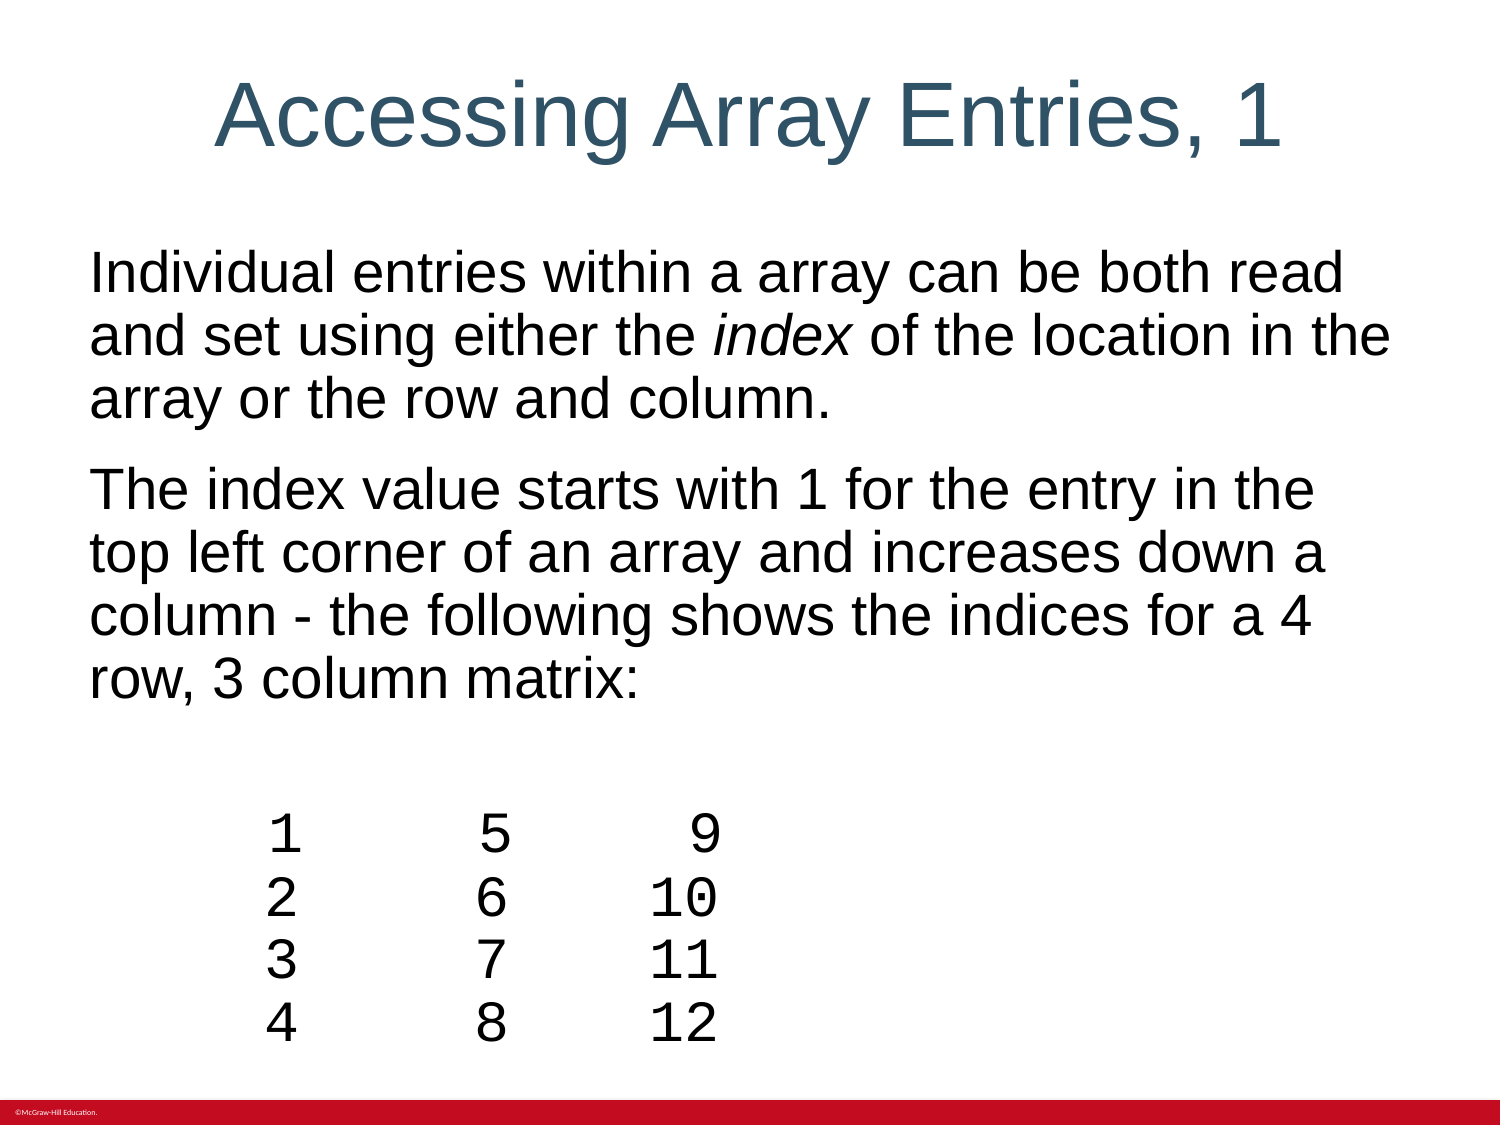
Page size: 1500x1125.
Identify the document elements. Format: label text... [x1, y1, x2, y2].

list Individual entries within a array can be both read and set using either the index of the location in the array or the row and column. The index value starts with 1 for the entry in the top left corner of an array and increases down a column - the following shows the indices for a 4 row, 3 column matrix: 1 5 9 2 6 10 3 7 11 4 8 12 [75, 234, 1425, 1075]
title Accessing Array Entries, 1 [0, 12, 1500, 208]
